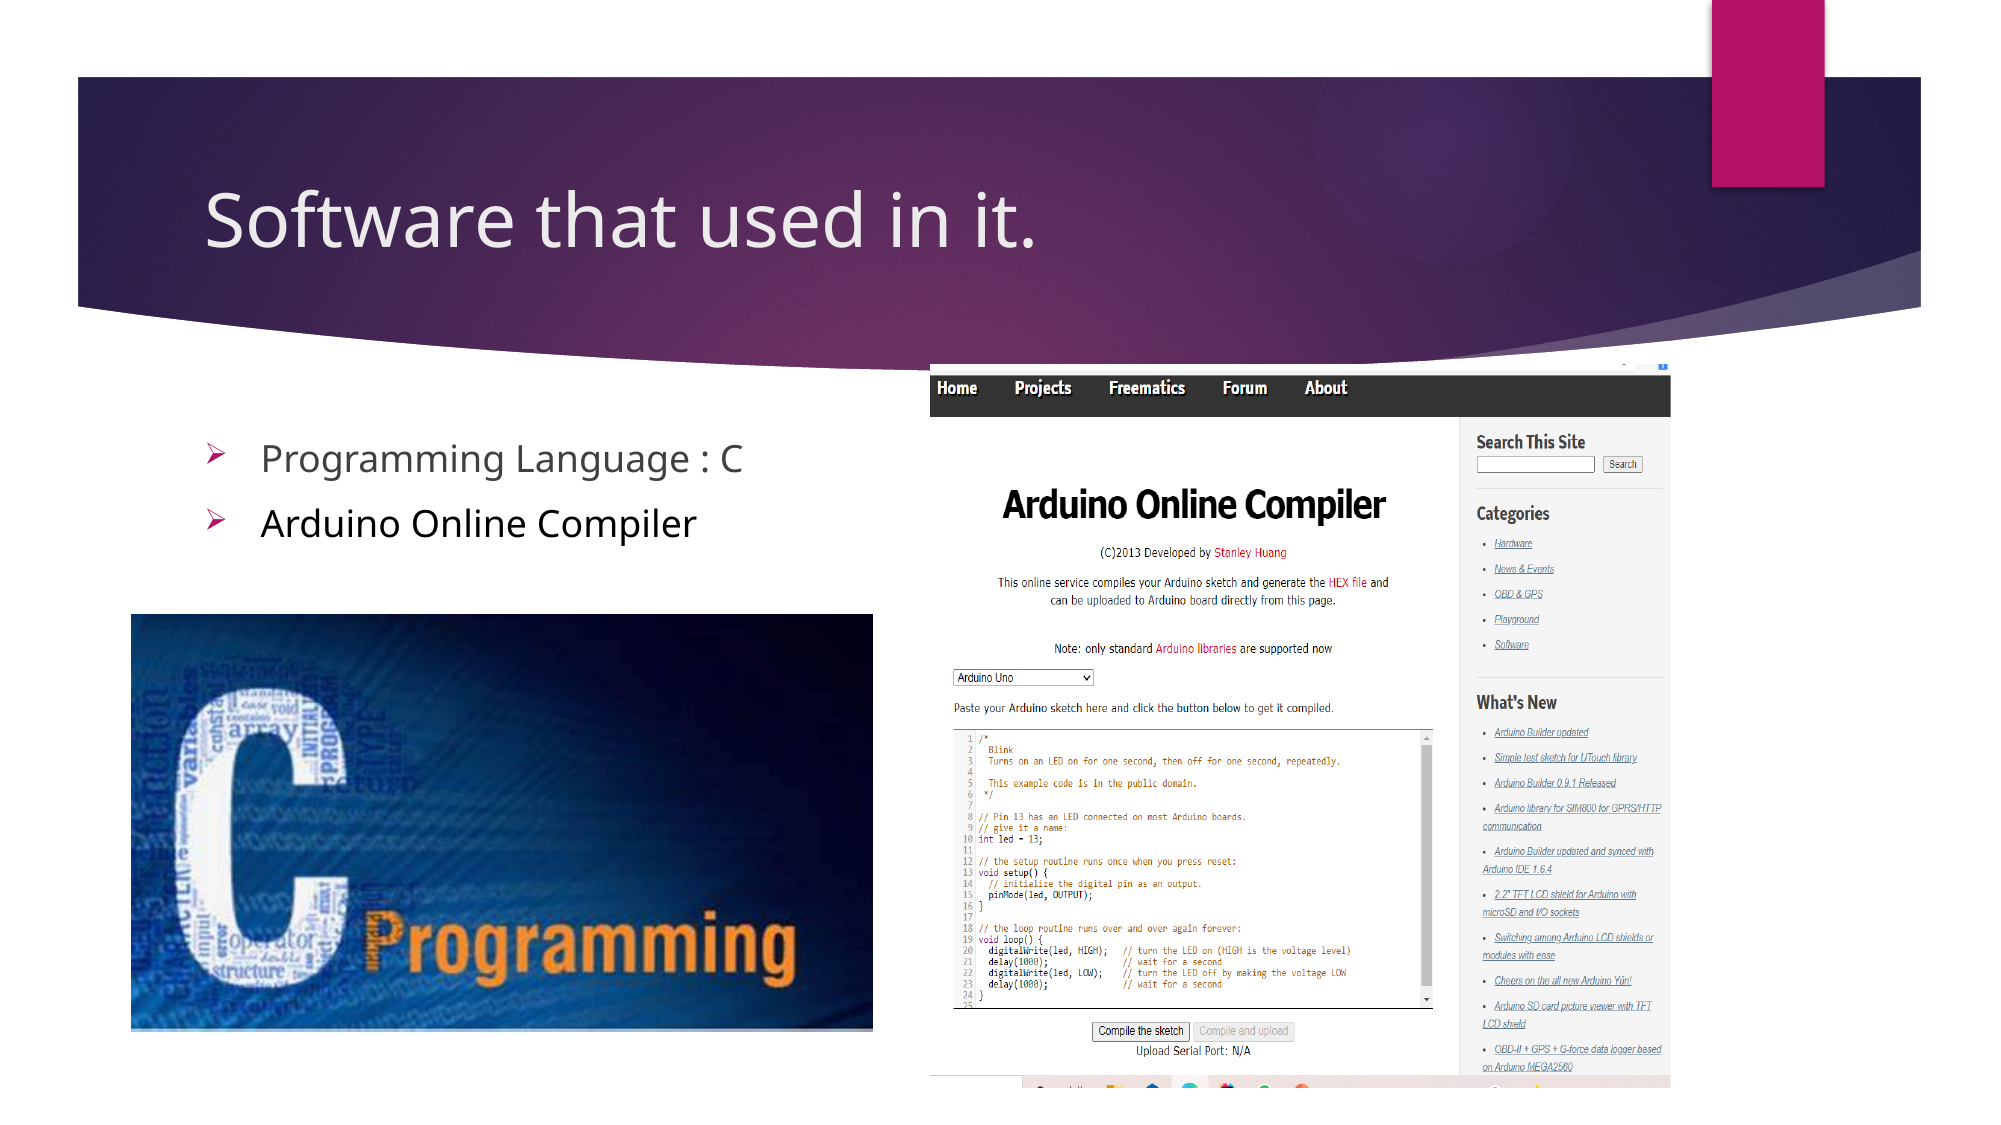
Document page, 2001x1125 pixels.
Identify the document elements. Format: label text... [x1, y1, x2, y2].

title Software that used in it. [189, 159, 1627, 276]
picture [131, 614, 873, 1032]
list Programming Language : C Arduino Online Compiler [189, 427, 924, 988]
picture [929, 364, 1671, 1089]
